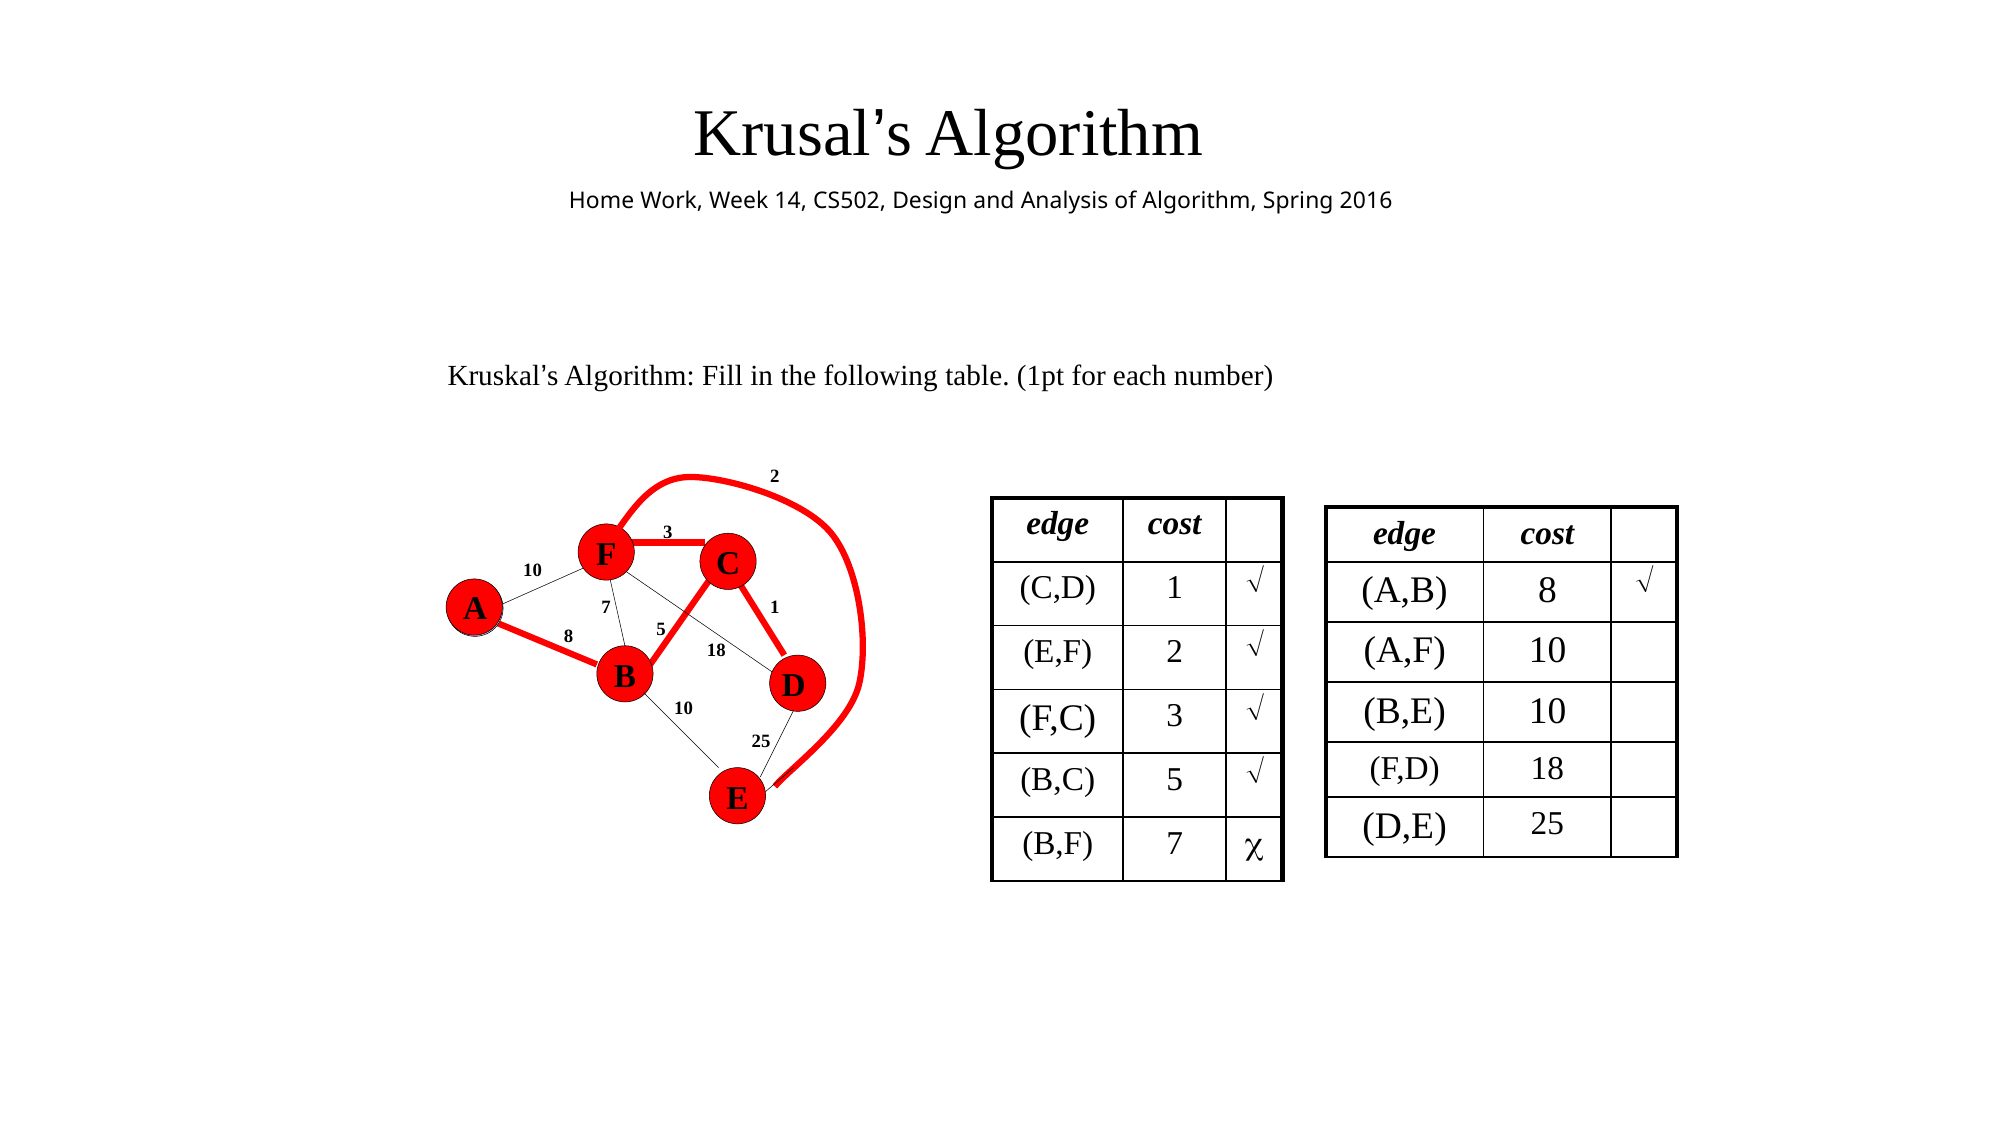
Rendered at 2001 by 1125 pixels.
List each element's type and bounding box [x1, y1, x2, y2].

table_cell [1227, 818, 1280, 880]
table_cell [1484, 683, 1610, 741]
table_cell [1612, 683, 1675, 741]
table_header [1612, 509, 1675, 561]
table_cell [1227, 690, 1280, 752]
table_cell [1124, 626, 1225, 689]
table_cell [1612, 743, 1675, 796]
table_header [1227, 500, 1280, 561]
table_header [994, 500, 1122, 561]
table_header [1124, 500, 1225, 561]
table_cell [1484, 743, 1610, 796]
table_cell [1328, 798, 1483, 856]
table_header [1328, 509, 1483, 561]
table_cell [994, 563, 1122, 625]
table_cell [1227, 626, 1280, 689]
table_cell [1328, 683, 1483, 741]
table_cell [1484, 563, 1610, 621]
table_cell [1227, 754, 1280, 816]
table_cell [1124, 754, 1225, 816]
text_box [461, 181, 1502, 216]
table_cell [1328, 743, 1483, 796]
table_cell [1484, 623, 1610, 681]
table_cell [1612, 798, 1675, 856]
table_cell [1124, 818, 1225, 880]
table_cell [1124, 690, 1225, 752]
table_cell [1227, 563, 1280, 625]
table_cell [1328, 623, 1483, 681]
table_cell [1484, 798, 1610, 856]
text_box [687, 83, 1210, 175]
text_box [446, 458, 863, 824]
table_header [1484, 509, 1610, 561]
table_cell [994, 690, 1122, 752]
text_box [441, 350, 1330, 397]
table_cell [994, 818, 1122, 880]
table_cell [994, 626, 1122, 689]
table_cell [1124, 563, 1225, 625]
table_cell [1612, 563, 1675, 621]
table_cell [1612, 623, 1675, 681]
table_cell [994, 754, 1122, 816]
table_cell [1328, 563, 1483, 621]
